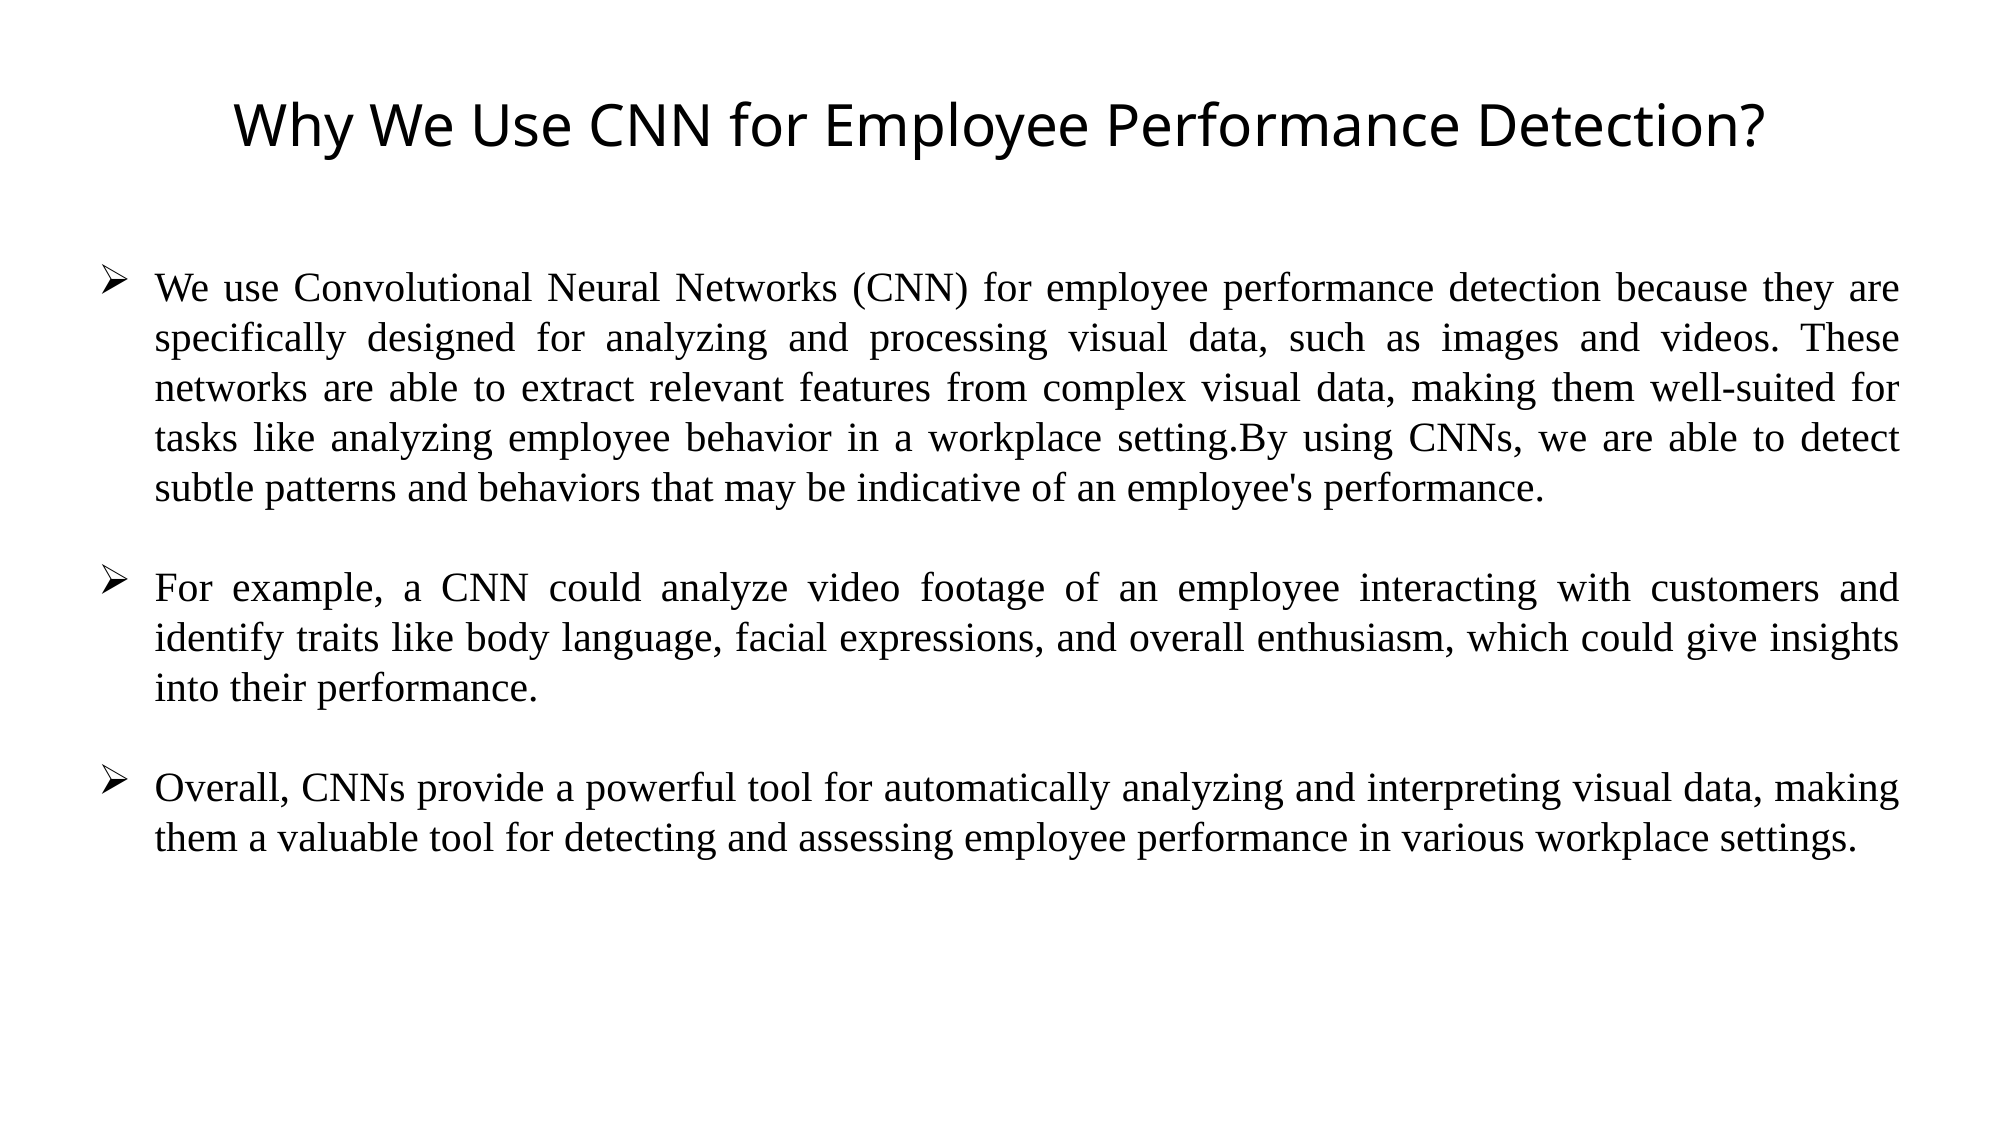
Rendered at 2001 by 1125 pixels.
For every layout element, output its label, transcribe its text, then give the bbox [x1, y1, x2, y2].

text_box We use Convolutional Neural Networks (CNN) for employee performance detection because they are specifically designed for analyzing and processing visual data, such as images and videos. These networks are able to extract relevant features from complex visual data, making them well-suited for tasks like analyzing employee behavior in a workplace setting.By using CNNs, we are able to detect subtle patterns and behaviors that may be indicative of an employee's performance. For example, a CNN could analyze video footage of an employee interacting with customers and identify traits like body language, facial expressions, and overall enthusiasm, which could give insights into their performance. Overall, CNNs provide a powerful tool for automatically analyzing and interpreting visual data, making them a valuable tool for detecting and assessing employee performance in various workplace settings. [83, 251, 1917, 867]
text_box Why We Use CNN for Employee Performance Detection? [83, 80, 1917, 166]
